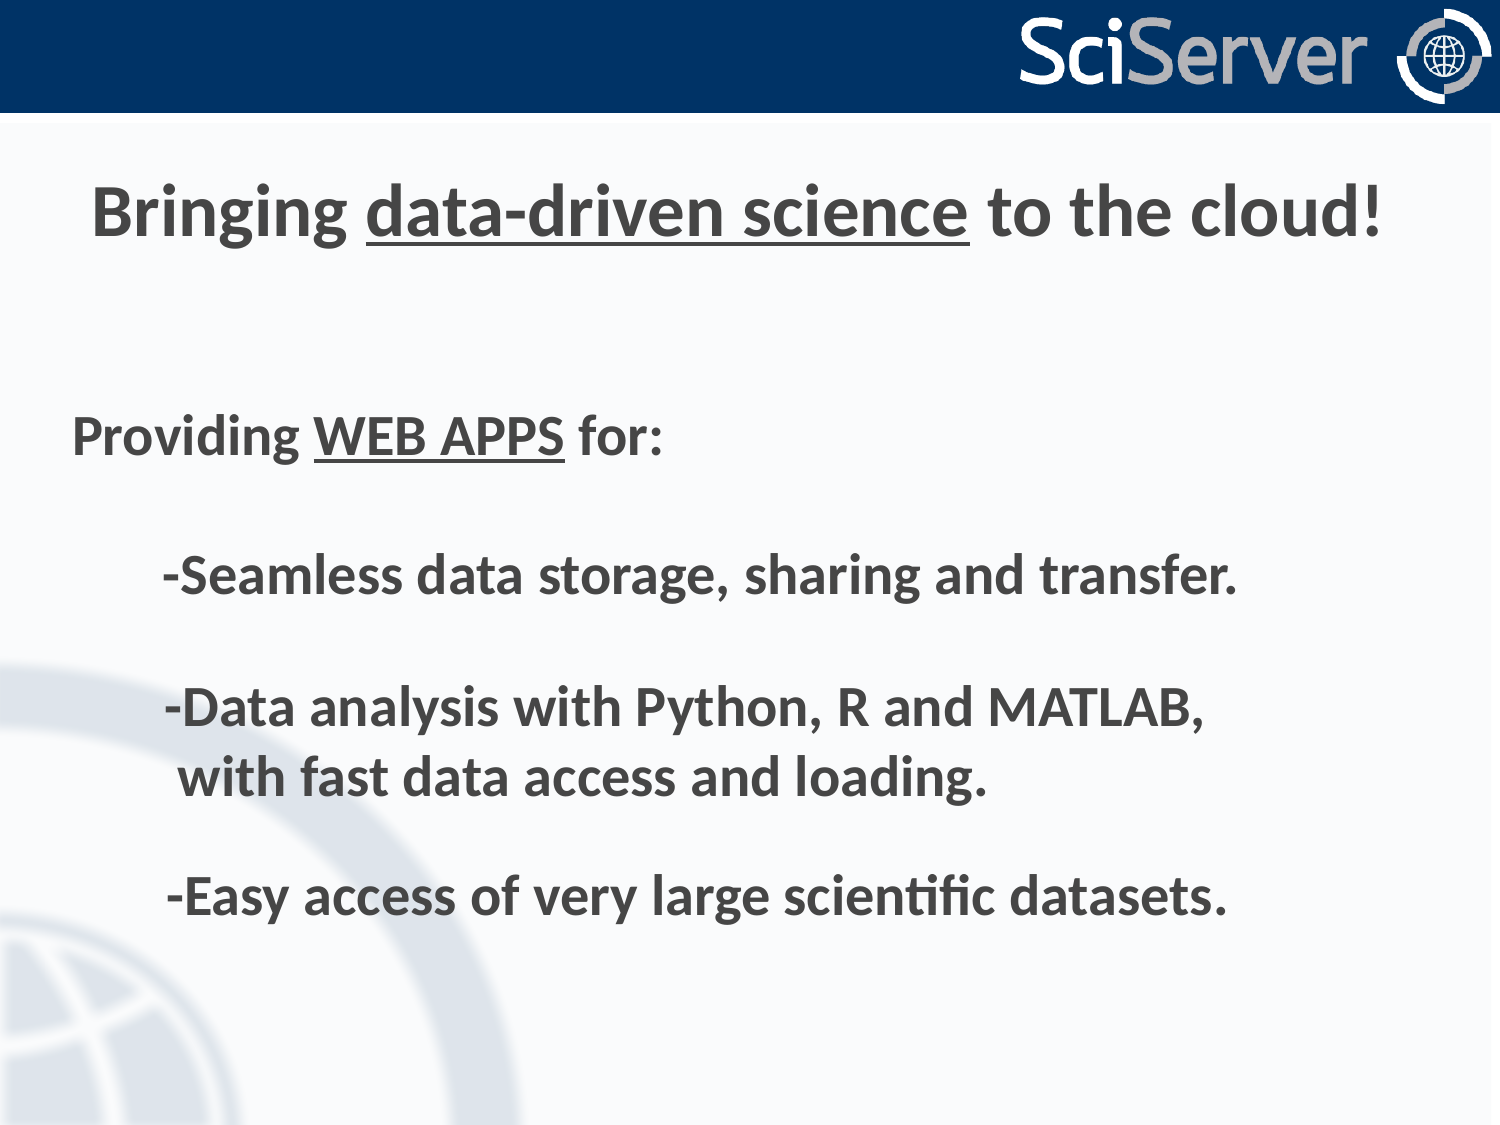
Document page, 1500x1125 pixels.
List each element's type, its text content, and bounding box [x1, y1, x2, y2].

picture [0, 0, 1500, 123]
text_box Bringing data-driven science to the cloud! [76, 124, 1435, 290]
text_box -Seamless data storage, sharing and transfer. [148, 505, 1500, 637]
text_box -Data analysis with Python, R and MATLAB, with fast data access and loading. [150, 625, 1500, 852]
text_box -Easy access of very large scientific datasets. [151, 812, 1446, 972]
text_box Providing WEB APPS for: [57, 386, 1238, 478]
